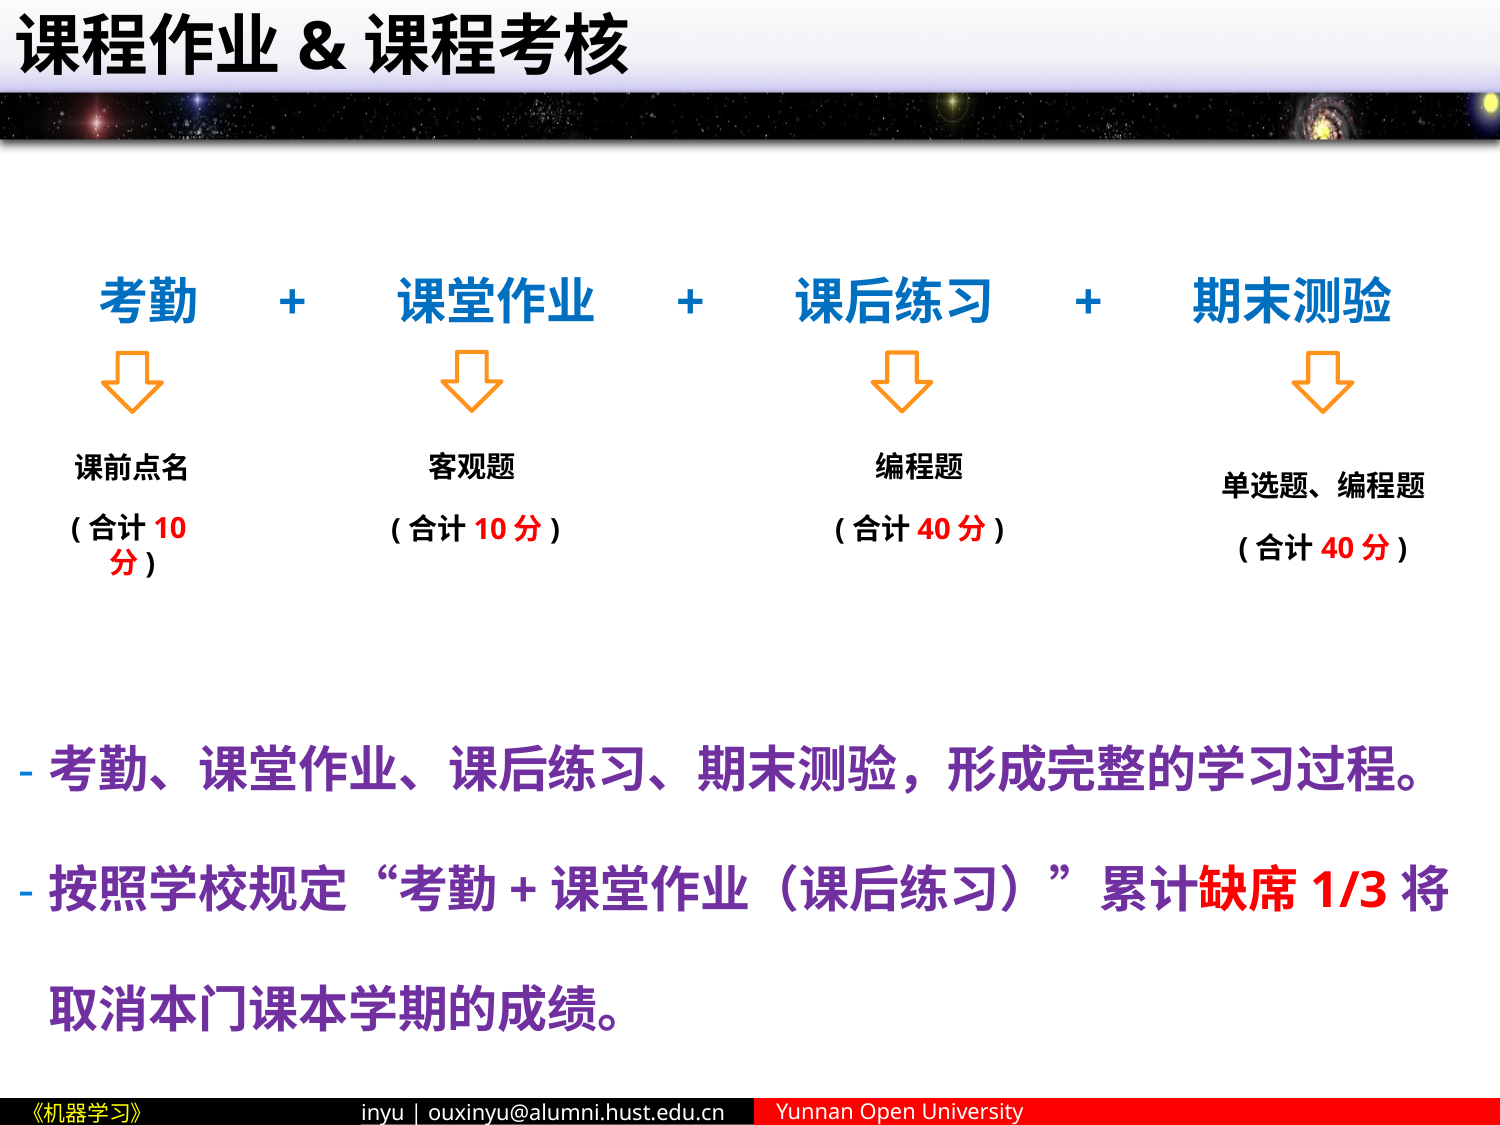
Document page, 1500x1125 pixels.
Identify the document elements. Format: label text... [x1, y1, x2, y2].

text_box 客观题 (合计10分) [334, 421, 610, 546]
text_box [442, 351, 502, 411]
text_box [872, 352, 932, 412]
text_box 编程题 (合计40分) [787, 421, 1052, 546]
text_box 考勤、课堂作业、课后练习、期末测验，形成完整的学习过程。 按照学校规定“考勤+课堂作业（课后练习）”累计缺席1/3将取消本门课本学期的成绩。 [16, 675, 1484, 1038]
text_box [102, 352, 162, 412]
text_box 单选题、编程题 (合计40分) [1208, 440, 1438, 565]
title 课程作业&课程考核 [0, 3, 1240, 94]
text_box 课前点名 (合计10分) [51, 422, 214, 580]
picture [0, 0, 1500, 1098]
text_box [1293, 352, 1353, 412]
text_box 考勤 + 课堂作业 + 课后练习 + 期末测验 [0, 267, 1495, 330]
